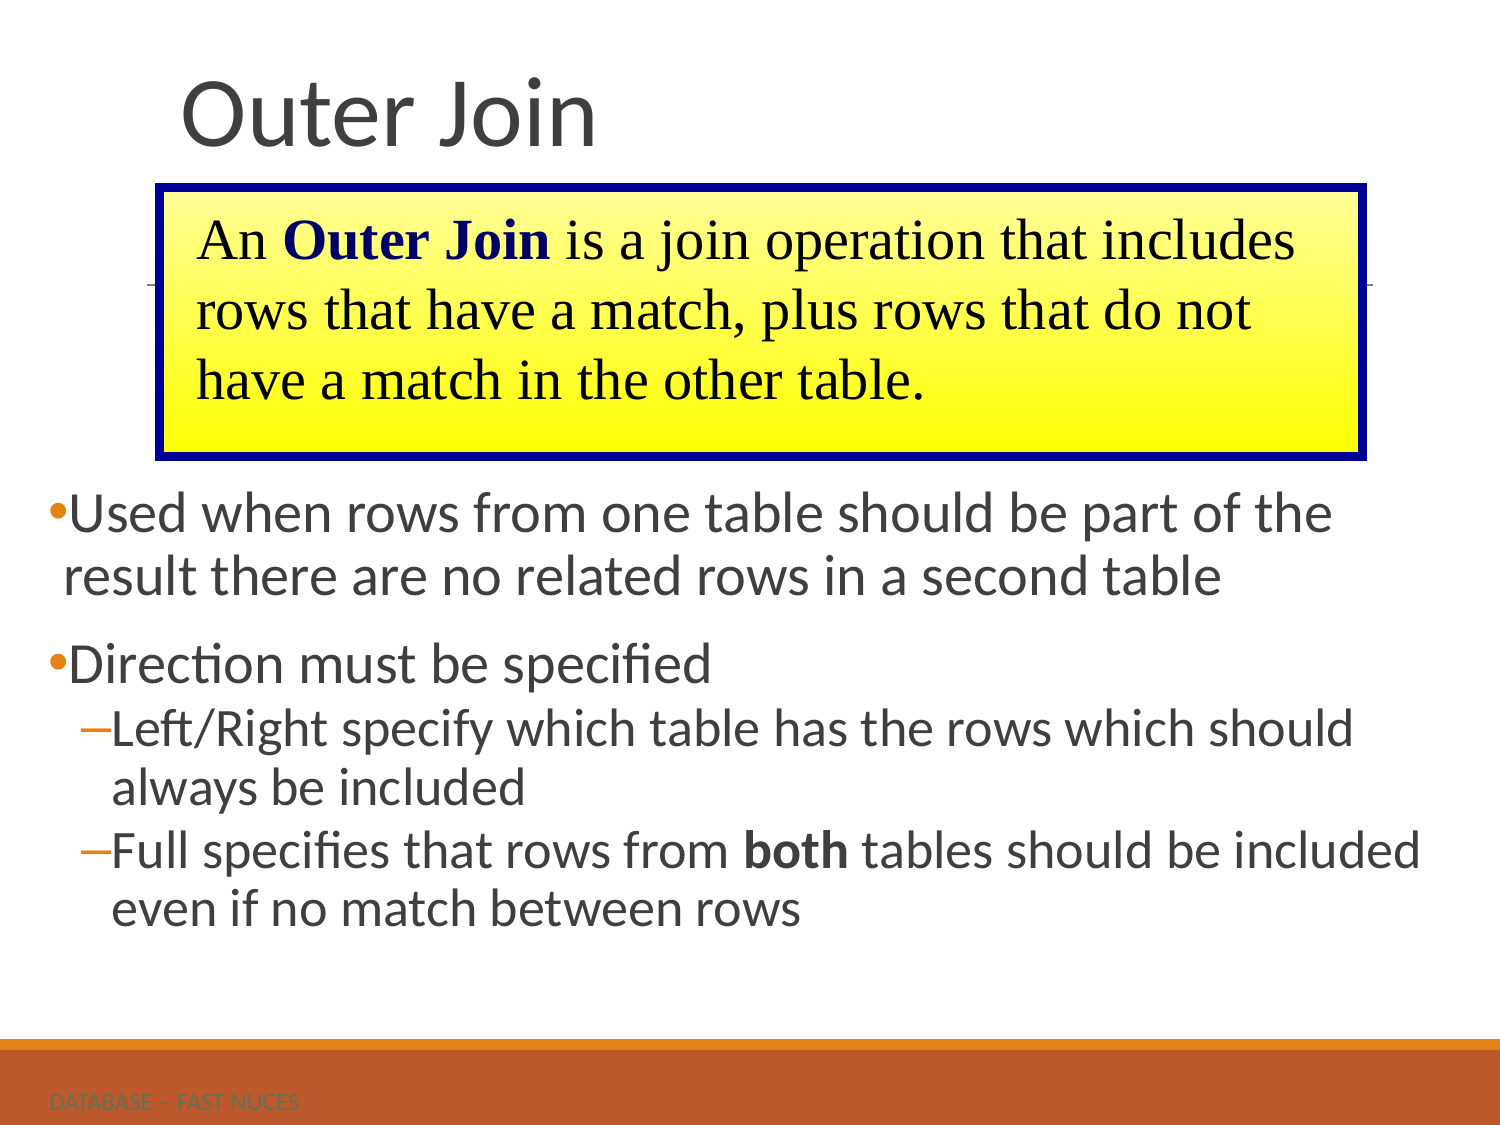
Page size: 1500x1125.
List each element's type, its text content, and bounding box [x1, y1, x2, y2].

text_box DATABASE – FAST NUCES [34, 1087, 1038, 1113]
list Used when rows from one table should be part of the result there are no related rows in a second table Direction must be specified Left/Right specify which table has the rows which should always be included Full specifies that rows from both tables should be included even if no match between rows [48, 474, 1474, 1125]
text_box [118, 187, 1369, 457]
title Outer Join [165, 0, 1441, 175]
